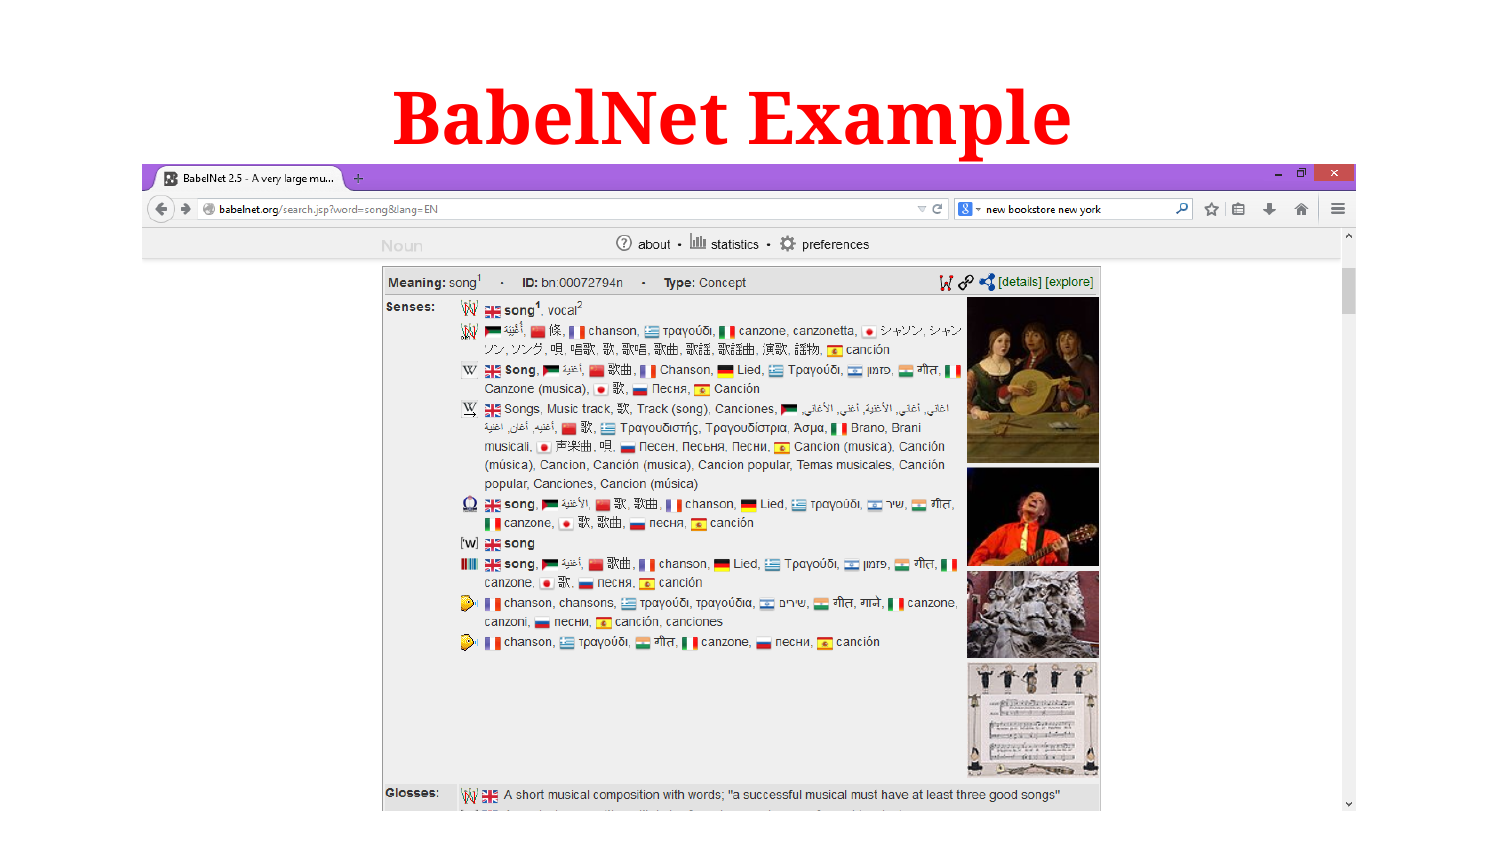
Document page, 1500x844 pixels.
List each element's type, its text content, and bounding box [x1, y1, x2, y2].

picture [142, 163, 1356, 811]
title BabelNet Example [41, 64, 1425, 180]
